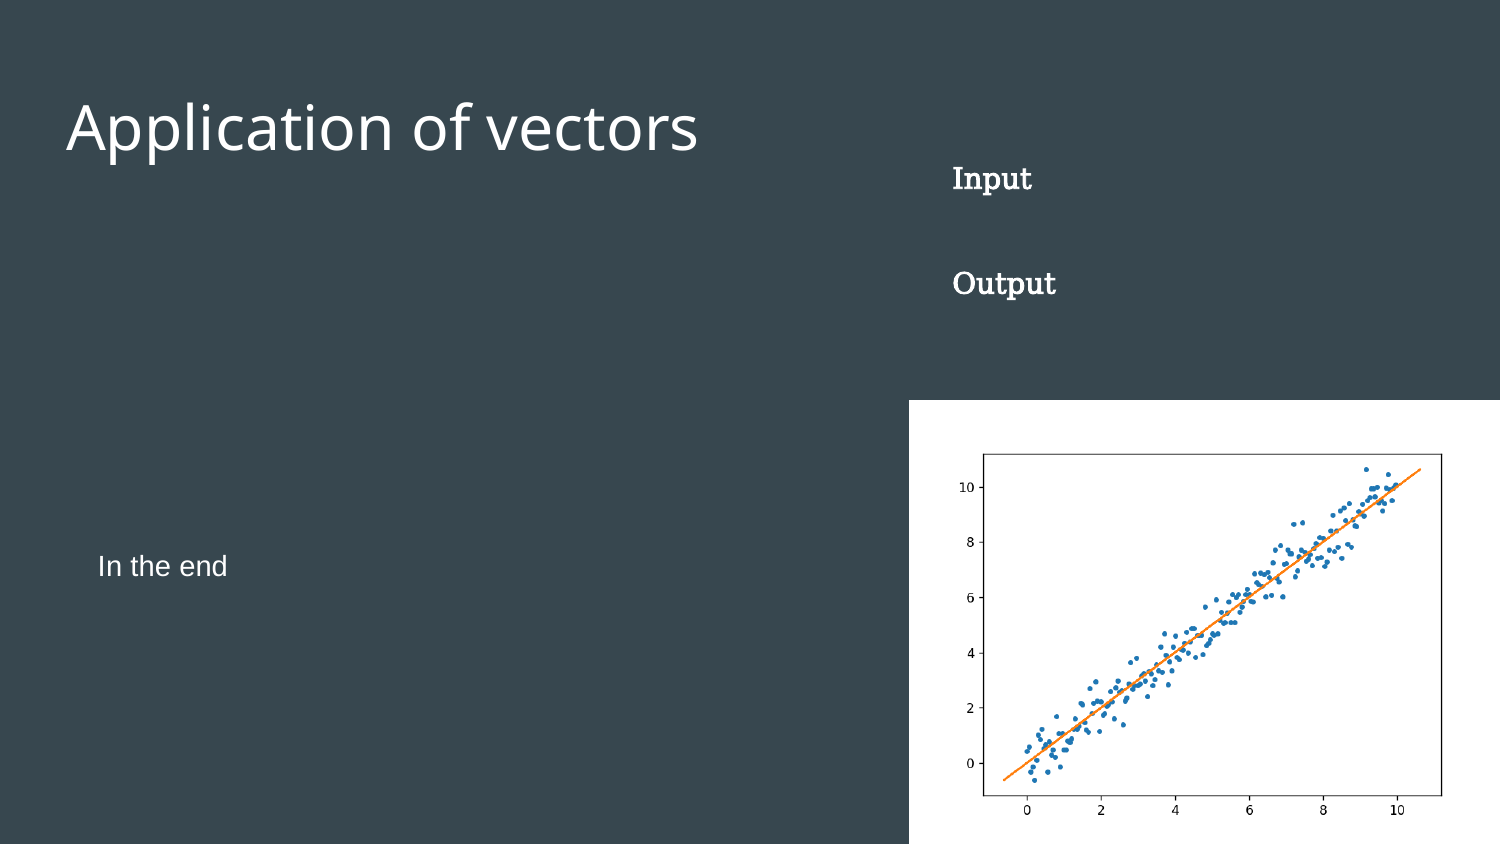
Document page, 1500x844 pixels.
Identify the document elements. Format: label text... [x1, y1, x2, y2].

title Application of vectors [51, 72, 1449, 167]
picture [909, 400, 1500, 844]
